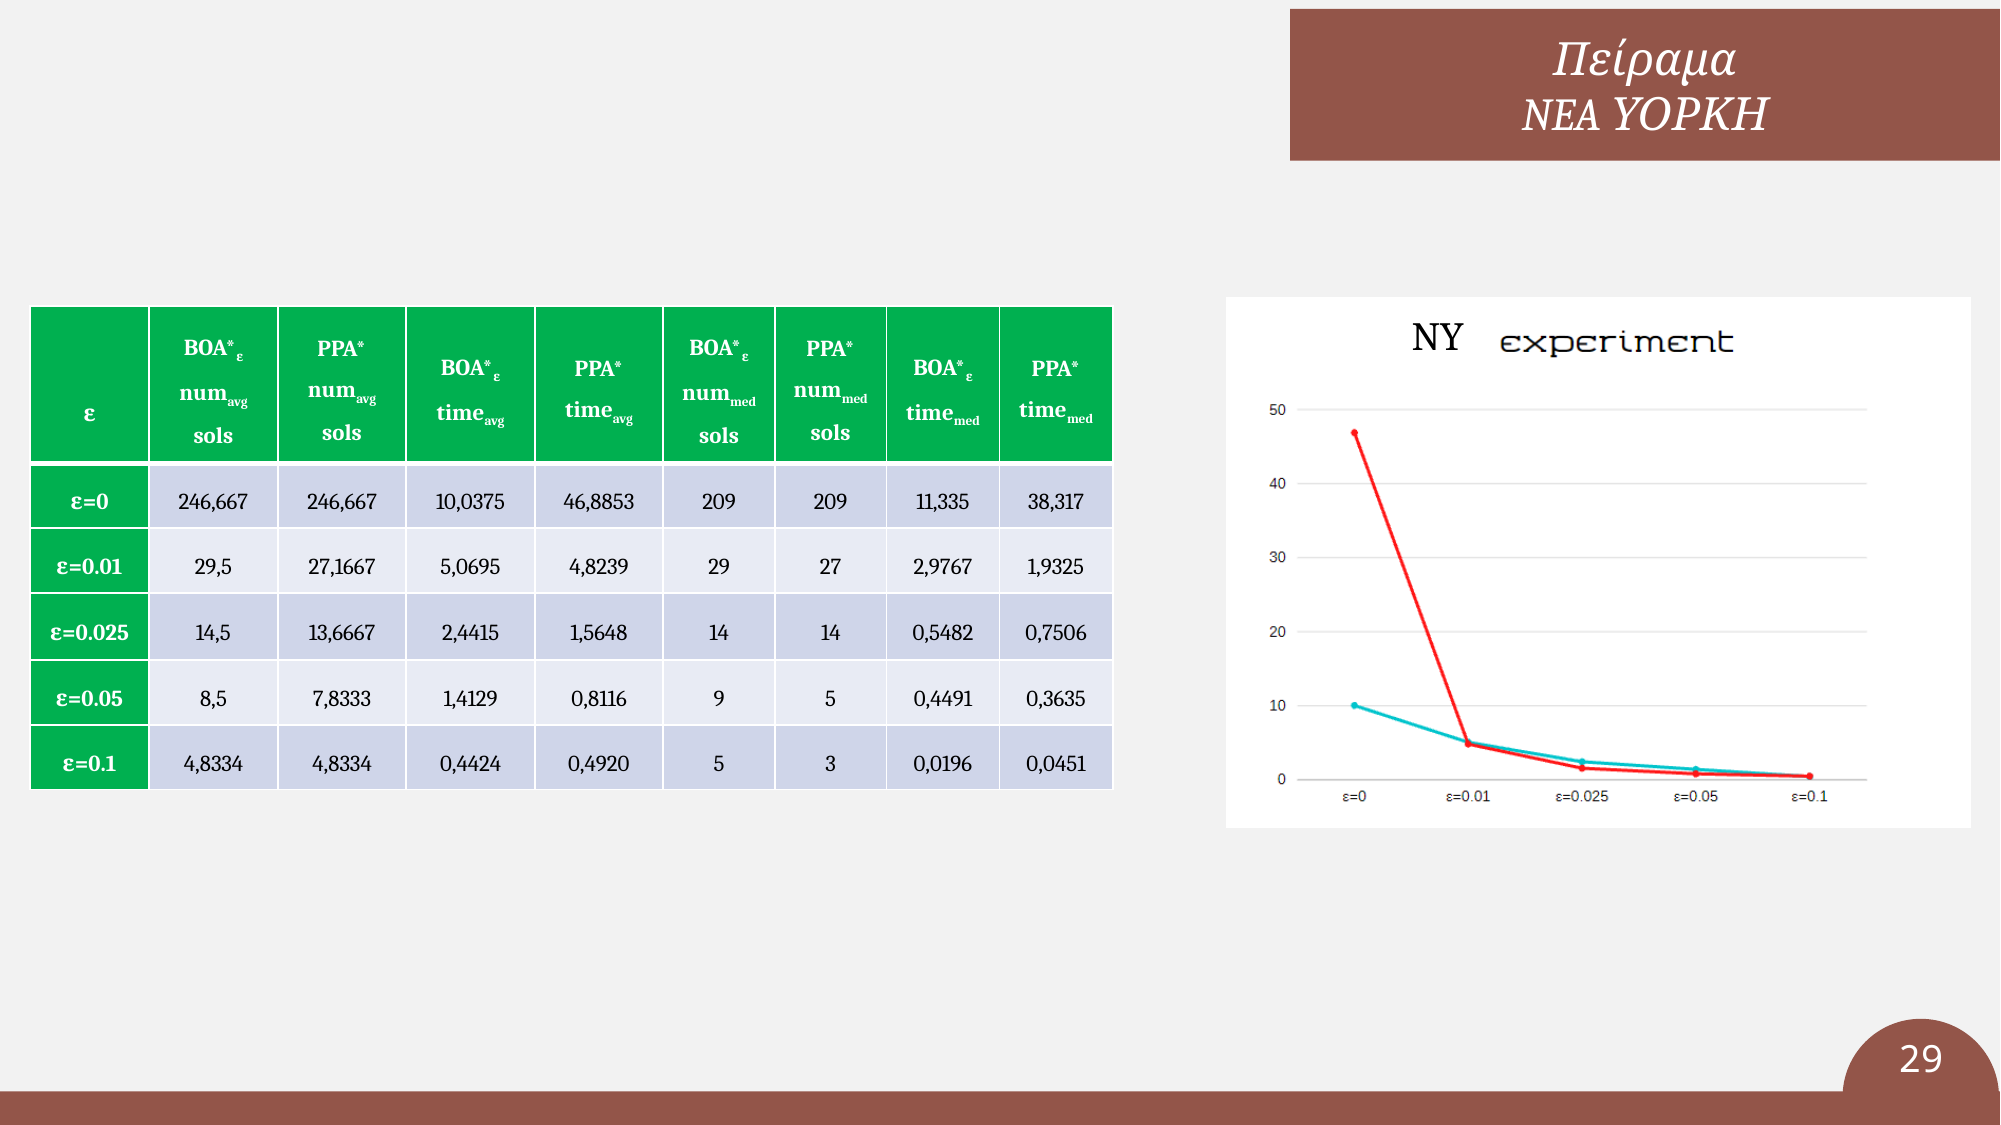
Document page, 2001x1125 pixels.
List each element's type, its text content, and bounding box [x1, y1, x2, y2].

table_cell ε=0.01 [31, 529, 148, 592]
table_cell 0,4491 [887, 661, 999, 724]
table_cell 4,8334 [150, 726, 277, 789]
table_cell 5 [664, 726, 774, 789]
table_cell 14 [776, 594, 886, 659]
table_header PPA* nummed sols [776, 307, 886, 461]
table_cell 29,5 [150, 529, 277, 592]
table_cell ε=0.05 [31, 661, 148, 724]
table_cell 29 [664, 529, 774, 592]
table_cell 38,317 [1000, 466, 1112, 527]
table_cell 5 [776, 661, 886, 724]
table_cell 10,0375 [407, 466, 534, 527]
table_cell 14 [664, 594, 774, 659]
table_cell 1,9325 [1000, 529, 1112, 592]
table_cell 5,0695 [407, 529, 534, 592]
table_cell 0,5482 [887, 594, 999, 659]
table_header BOA*ε timemed [887, 307, 999, 461]
table_cell ε=0.025 [31, 594, 148, 659]
table_cell 7,8333 [279, 661, 405, 724]
table_cell 209 [664, 466, 774, 527]
table_header BOA*ε nummed sols [664, 307, 774, 461]
table_cell 4,8334 [279, 726, 405, 789]
table_cell 0,3635 [1000, 661, 1112, 724]
table_cell 1,4129 [407, 661, 534, 724]
table_cell 14,5 [150, 594, 277, 659]
text_box [0, 1090, 2000, 1125]
table_cell 4,8239 [536, 529, 662, 592]
table_cell 209 [776, 466, 886, 527]
table_header ε [31, 307, 148, 461]
table_cell 0,4920 [536, 726, 662, 789]
table_cell 3 [776, 726, 886, 789]
text_box Πείραμα NEA ΥΟΡΚΗ [1289, 8, 2000, 162]
table_cell 246,667 [150, 466, 277, 527]
table_cell 2,4415 [407, 594, 534, 659]
table_cell 13,6667 [279, 594, 405, 659]
table_cell ε=0 [31, 466, 148, 527]
table_cell 0,7506 [1000, 594, 1112, 659]
table_cell 27 [776, 529, 886, 592]
table_header BOA*ε timeavg [407, 307, 534, 461]
table_header BOA*ε numavg sols [150, 307, 277, 461]
table_cell 1,5648 [536, 594, 662, 659]
table_cell 246,667 [279, 466, 405, 527]
table_cell 0,4424 [407, 726, 534, 789]
table_cell 27,1667 [279, 529, 405, 592]
picture [1226, 297, 1971, 828]
table_header PPA* timeavg [536, 307, 662, 461]
table_cell 2,9767 [887, 529, 999, 592]
table_cell 0,8116 [536, 661, 662, 724]
table_cell 46,8853 [536, 466, 662, 527]
text_box 29 [1841, 1017, 2000, 1099]
table_cell 9 [664, 661, 774, 724]
table_cell 0,0196 [887, 726, 999, 789]
table_cell ε=0.1 [31, 726, 148, 789]
table_header PPA* timemed [1000, 307, 1112, 461]
table_header PPA* numavg sols [279, 307, 405, 461]
table_cell 8,5 [150, 661, 277, 724]
table_cell 0,0451 [1000, 726, 1112, 789]
table_cell 11,335 [887, 466, 999, 527]
